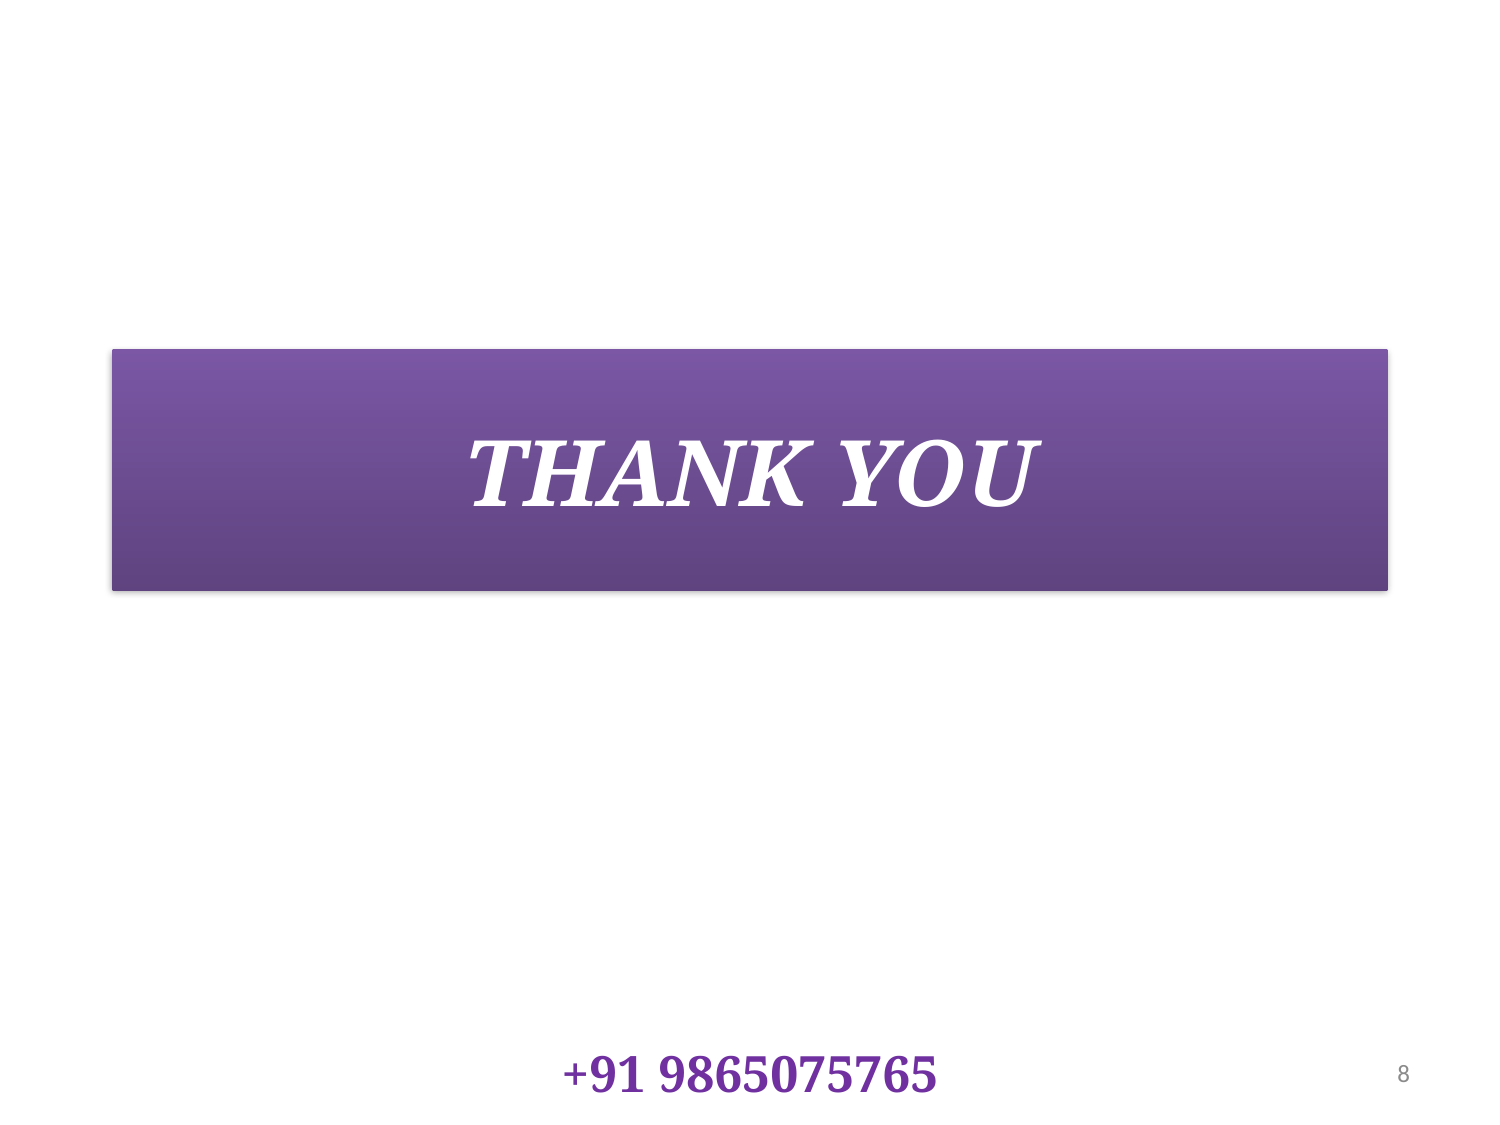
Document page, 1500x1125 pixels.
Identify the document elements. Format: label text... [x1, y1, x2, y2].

slide_number 8 [1074, 1042, 1425, 1103]
title THANK YOU [112, 349, 1388, 591]
footer +91 9865075765 [512, 1042, 988, 1103]
